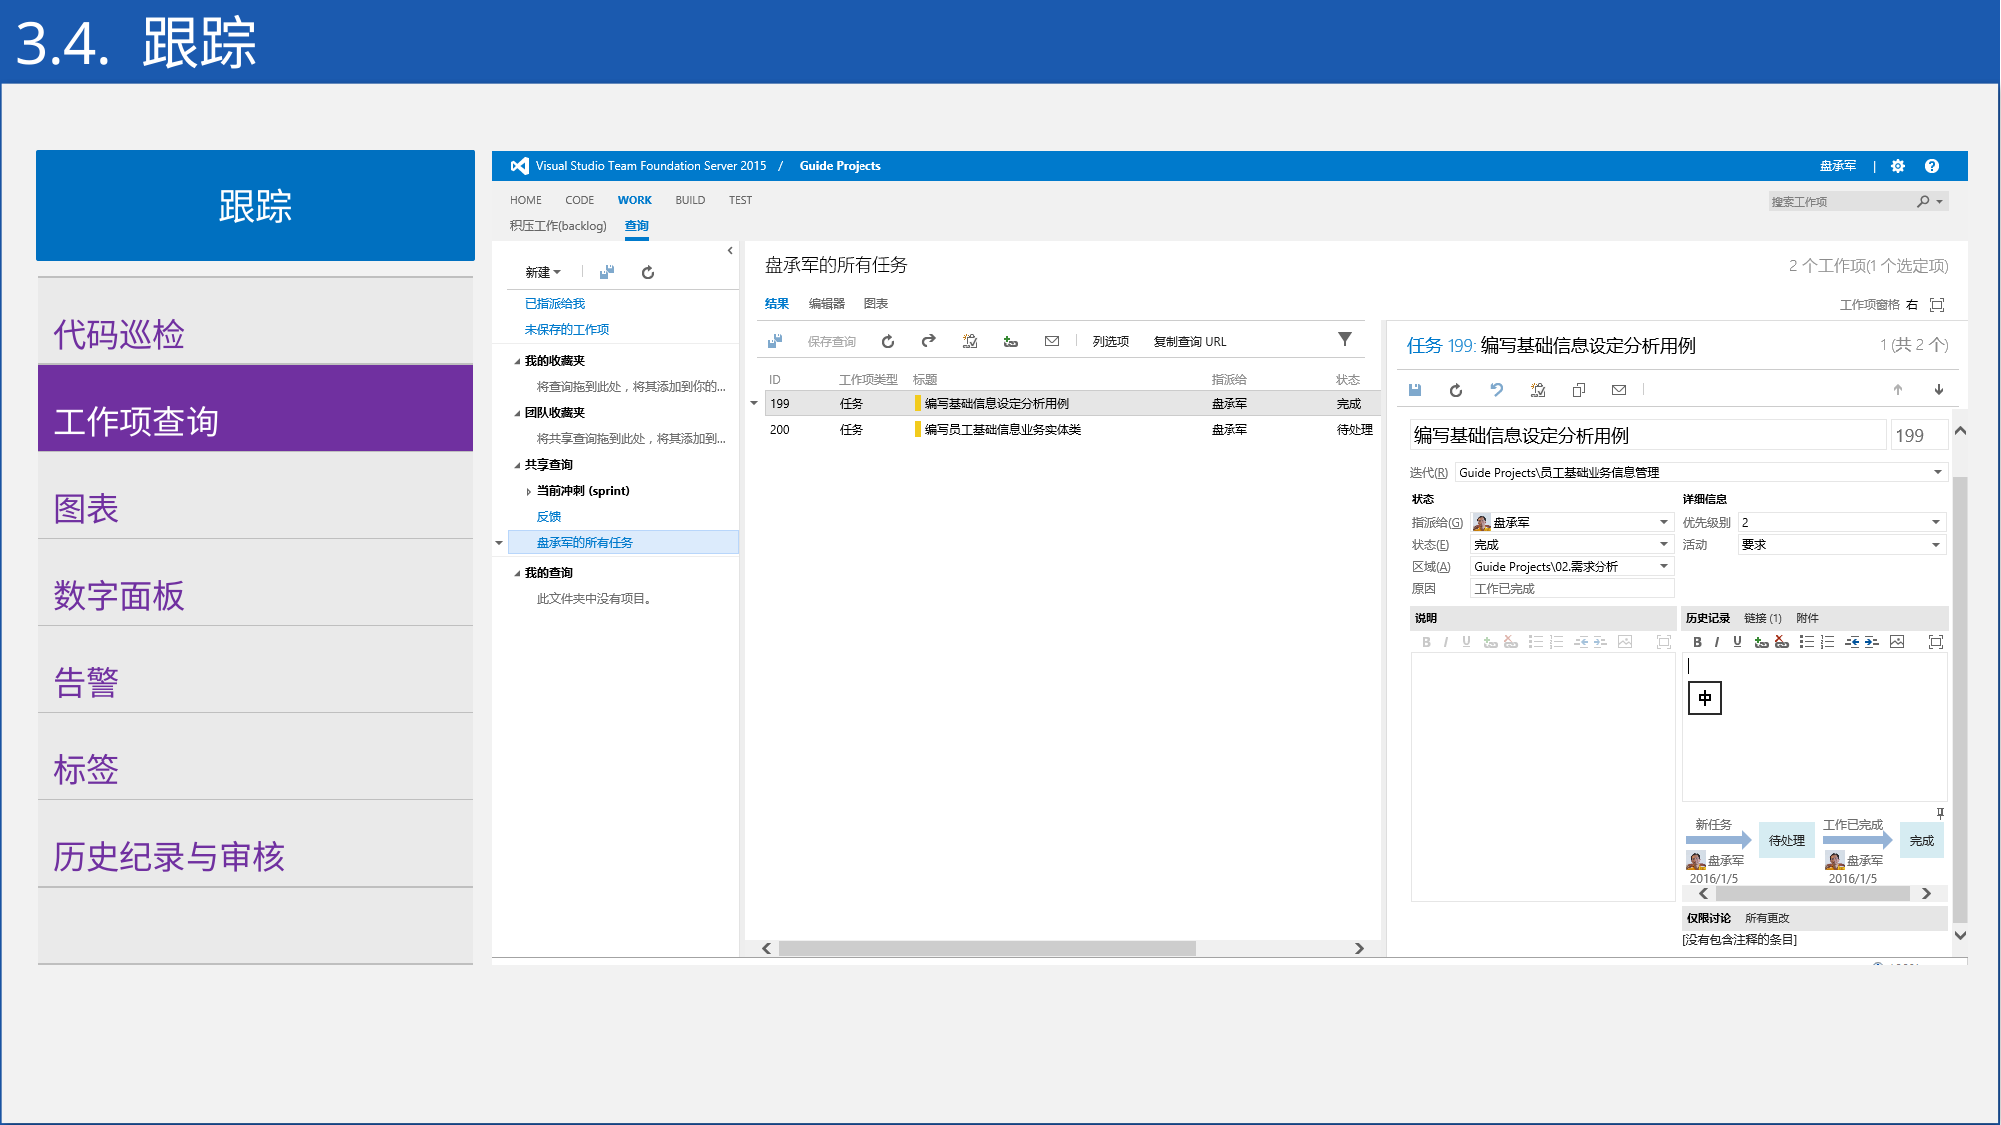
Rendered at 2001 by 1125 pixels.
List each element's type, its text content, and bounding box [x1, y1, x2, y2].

table_cell 告警 [38, 626, 473, 712]
picture [492, 151, 1968, 966]
table_cell [38, 888, 473, 963]
table_cell 标签 [38, 713, 473, 799]
text_box 跟踪 [36, 150, 475, 261]
title 3.4. 跟踪 [0, 1, 1675, 81]
table_cell 工作项查询 [38, 365, 473, 451]
table_cell 数字面板 [38, 539, 473, 625]
table_cell 历史纪录与审核 [38, 800, 473, 886]
table_cell 图表 [38, 452, 473, 538]
table_header 代码巡检 [38, 278, 473, 363]
